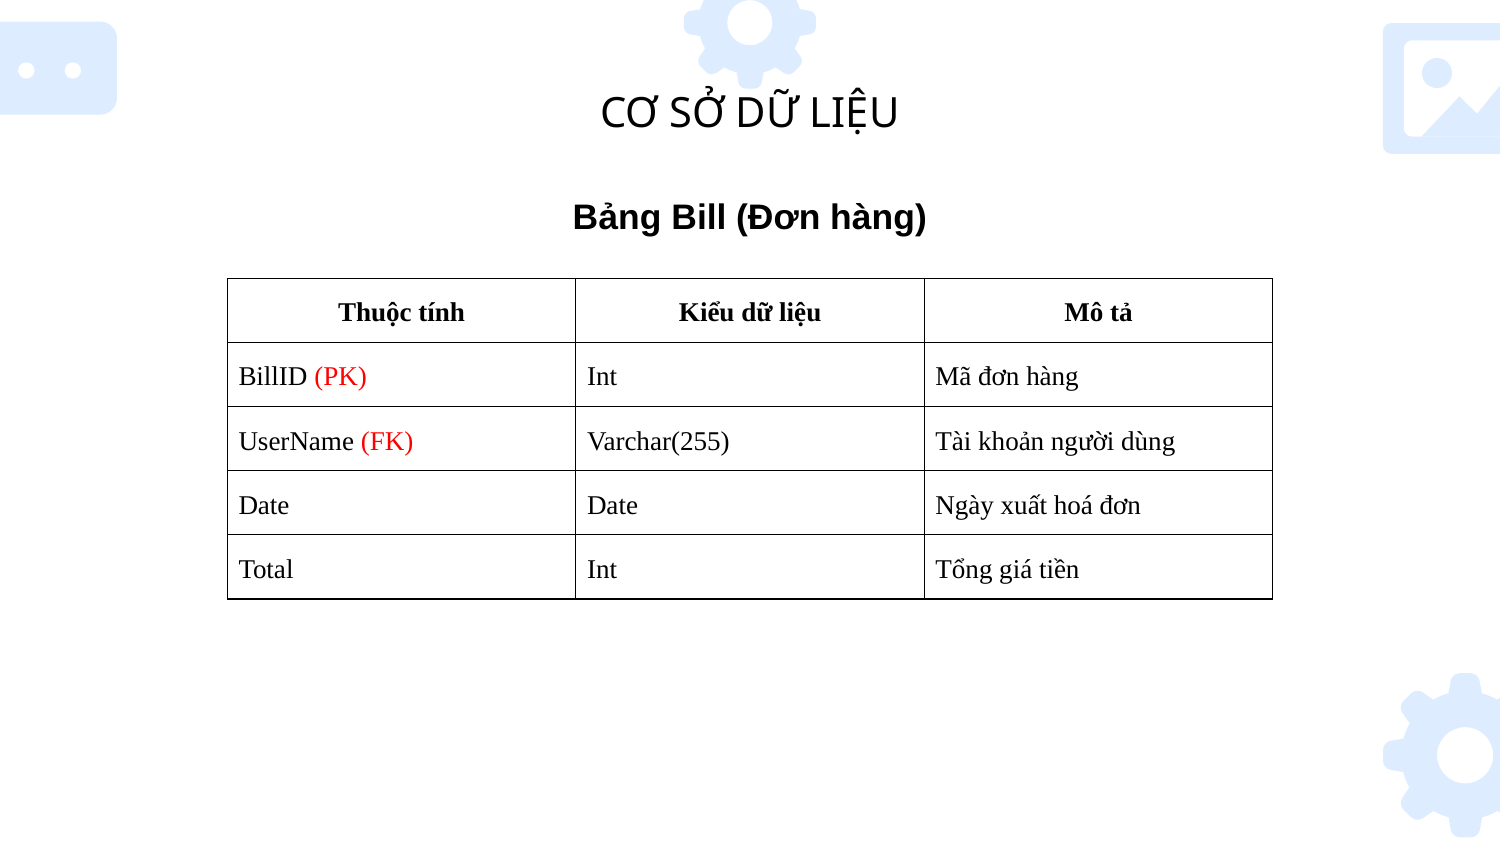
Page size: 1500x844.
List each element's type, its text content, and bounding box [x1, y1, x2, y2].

table_cell Mã đơn hàng [925, 343, 1272, 406]
text_box Bảng Bill (Đơn hàng) [522, 176, 978, 248]
table_cell Date [576, 471, 924, 534]
table_cell UserName (FK) [228, 407, 575, 470]
table_cell Ngày xuất hoá đơn [925, 471, 1272, 534]
table_cell Date [228, 471, 575, 534]
table_header Thuộc tính [228, 279, 575, 342]
table_cell Tài khoản người dùng [925, 407, 1272, 470]
table_cell Int [576, 535, 924, 598]
table_cell Varchar(255) [576, 407, 924, 470]
text_box CƠ SỞ DỮ LIỆU [210, 71, 1290, 160]
table_header Kiểu dữ liệu [576, 279, 924, 342]
table_cell Tổng giá tiền [925, 535, 1272, 598]
table_cell BillID (PK) [228, 343, 575, 406]
table_header Mô tả [925, 279, 1272, 342]
table_cell Int [576, 343, 924, 406]
table_cell Total [228, 535, 575, 598]
